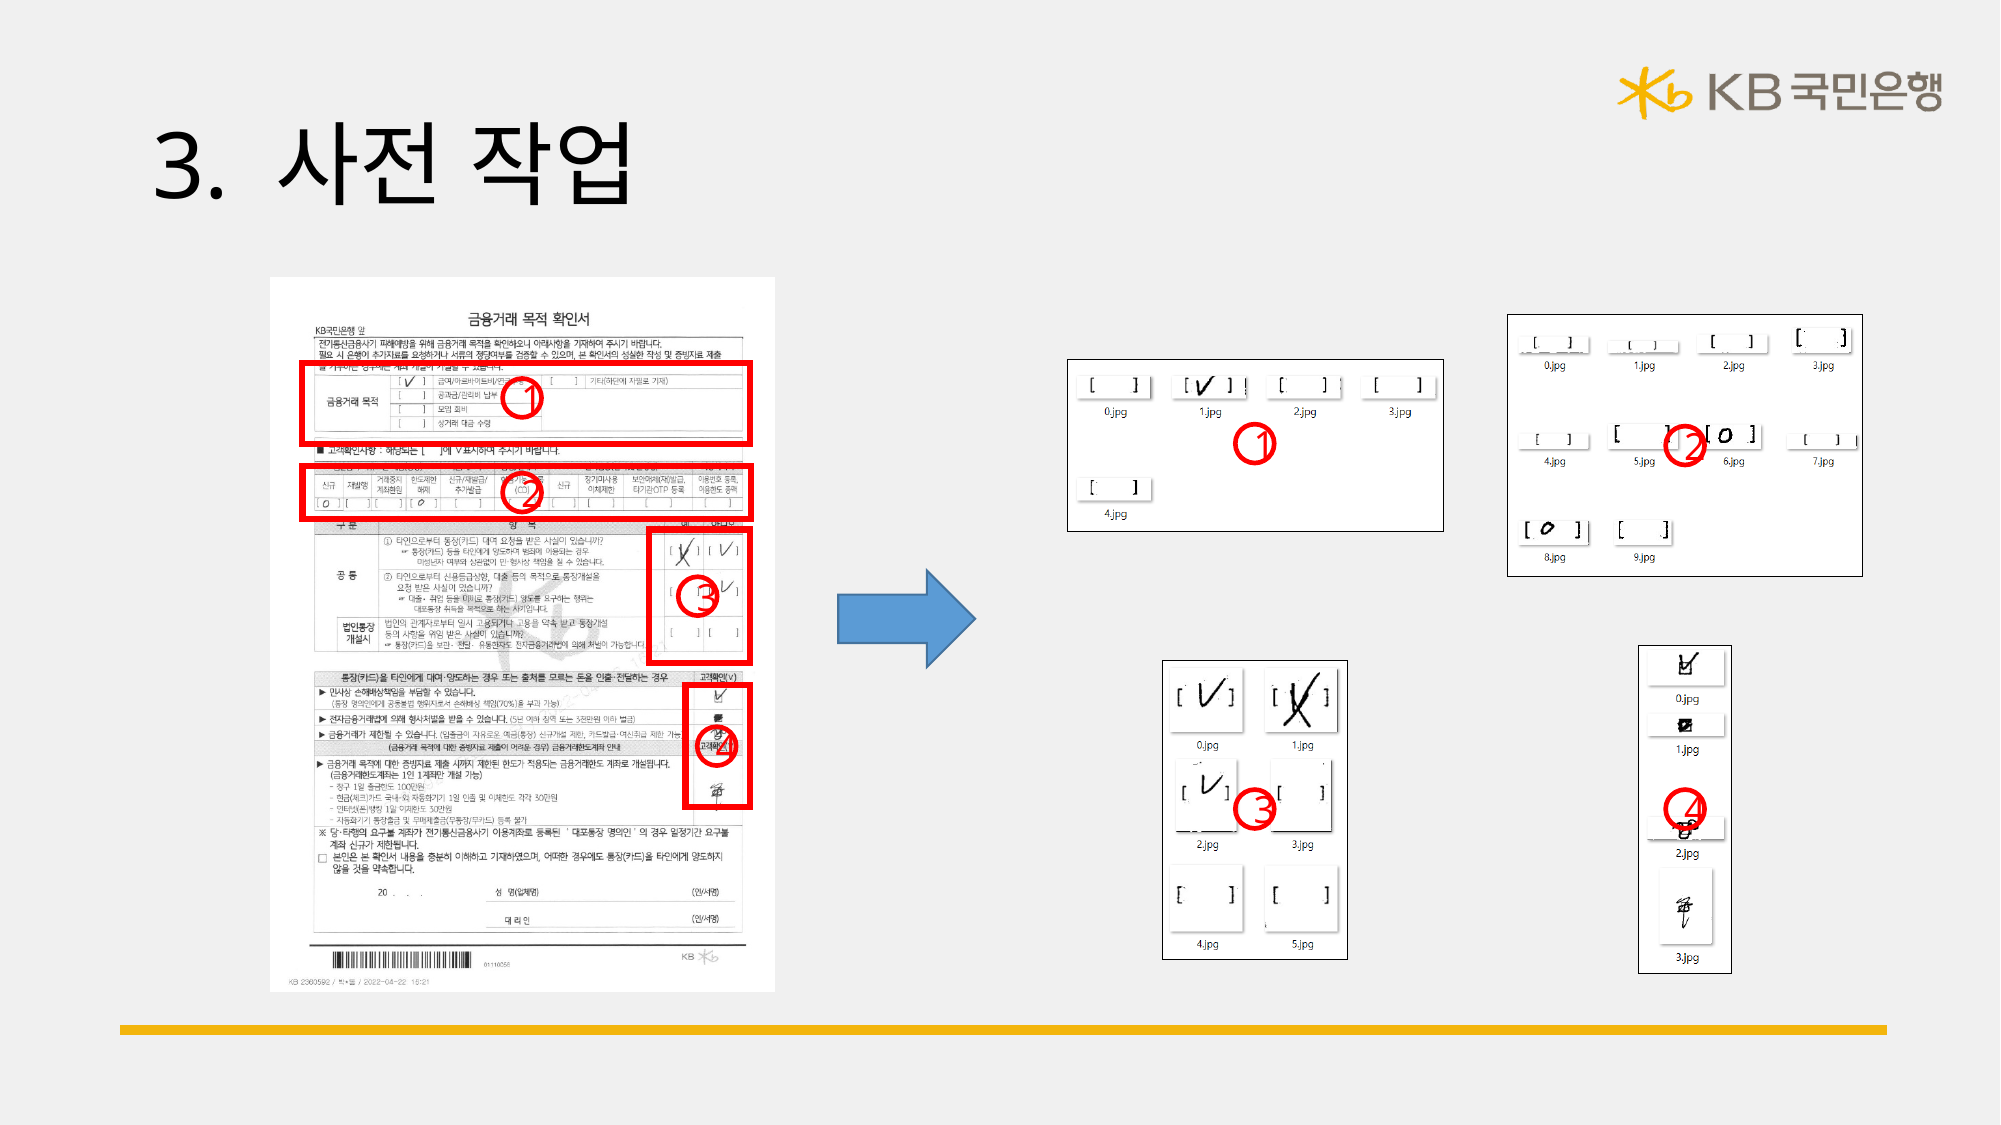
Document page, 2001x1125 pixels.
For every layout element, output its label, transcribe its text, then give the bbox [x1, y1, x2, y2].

picture [1605, 0, 1959, 177]
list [1638, 645, 1732, 975]
picture [1507, 314, 1863, 577]
title 3. 사전 작업 [137, 59, 1863, 278]
picture [1162, 660, 1348, 960]
text_box [837, 567, 977, 670]
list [270, 277, 775, 992]
picture [1066, 359, 1444, 532]
